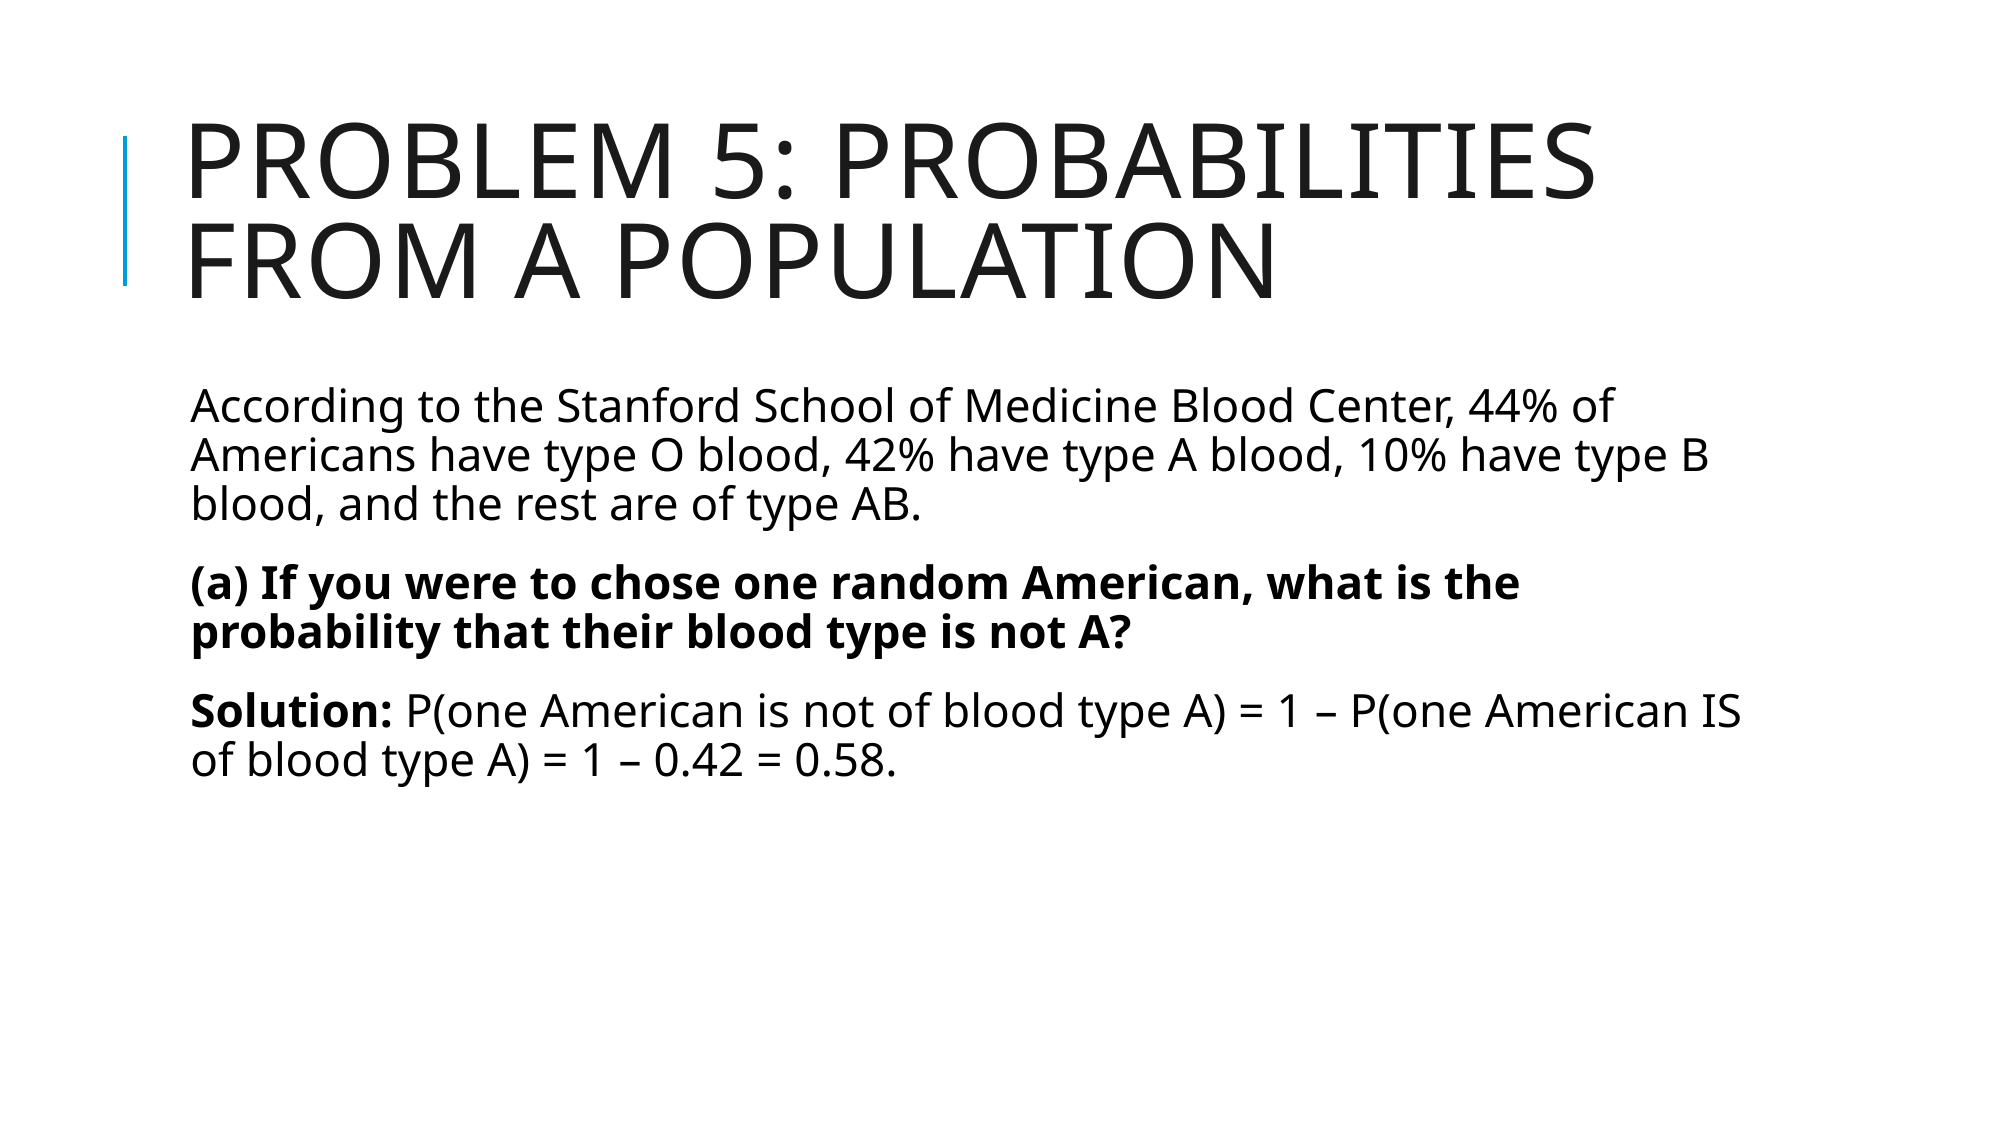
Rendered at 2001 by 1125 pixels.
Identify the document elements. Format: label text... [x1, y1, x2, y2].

title Problem 5: probabilities from a population [168, 96, 1763, 342]
list According to the Stanford School of Medicine Blood Center, 44% of Americans have type O blood, 42% have type A blood, 10% have type B blood, and the rest are of type AB. (a) If you were to chose one random American, what is the probability that their blood type is not A? Solution: P(one American is not of blood type A) = 1 – P(one American IS of blood type A) = 1 – 0.42 = 0.58. [168, 375, 1763, 1035]
